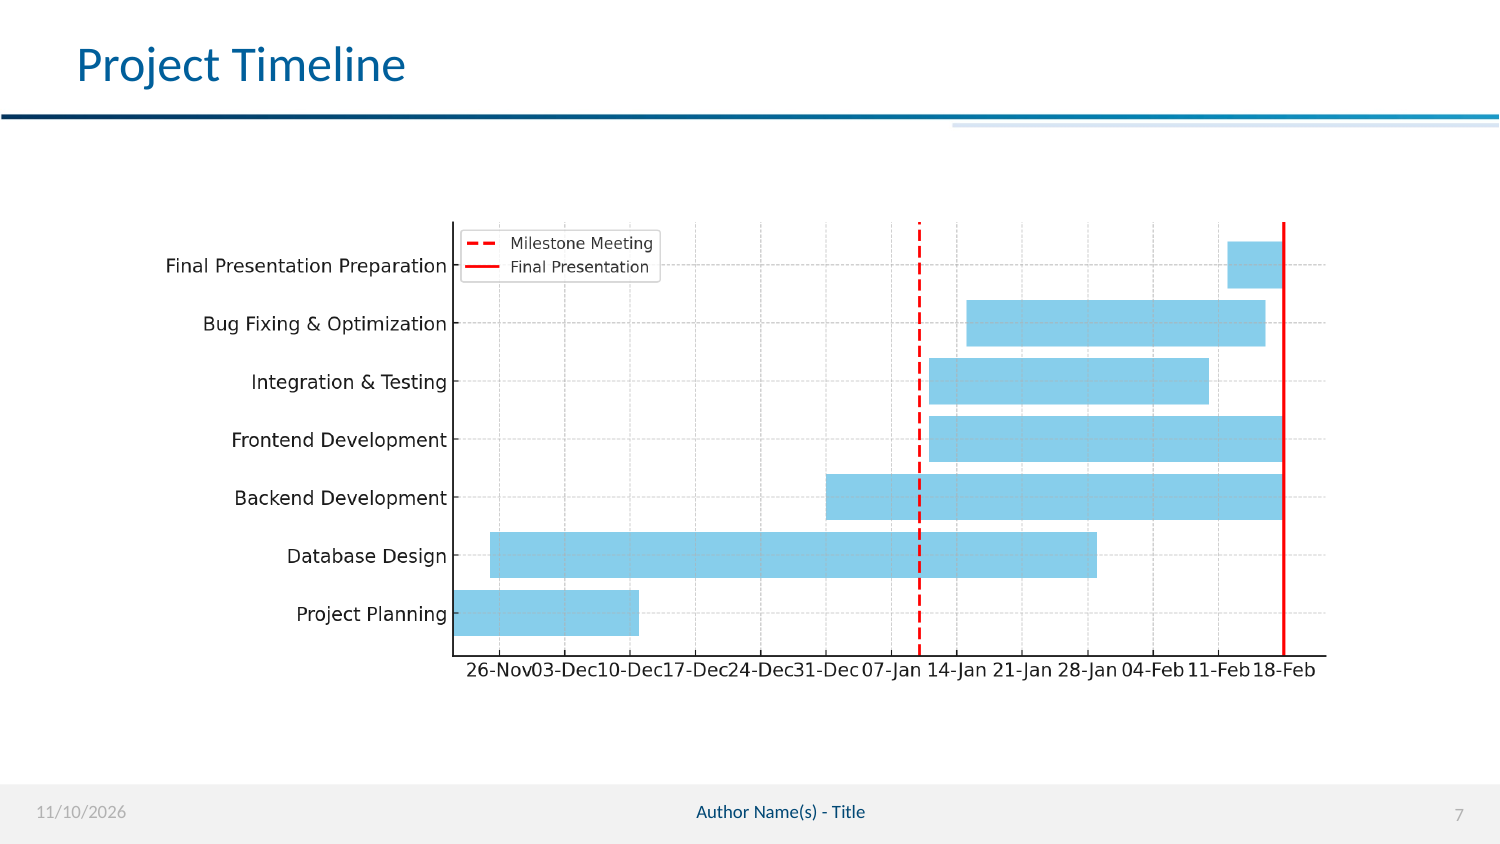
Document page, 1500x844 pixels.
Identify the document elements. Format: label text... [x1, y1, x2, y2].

footer Author Name(s) - Title [284, 800, 1278, 824]
slide_number 7 [1365, 802, 1465, 824]
title Project Timeline [76, 31, 1436, 102]
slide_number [35, 799, 205, 824]
picture [0, 102, 1499, 143]
picture [154, 211, 1336, 692]
